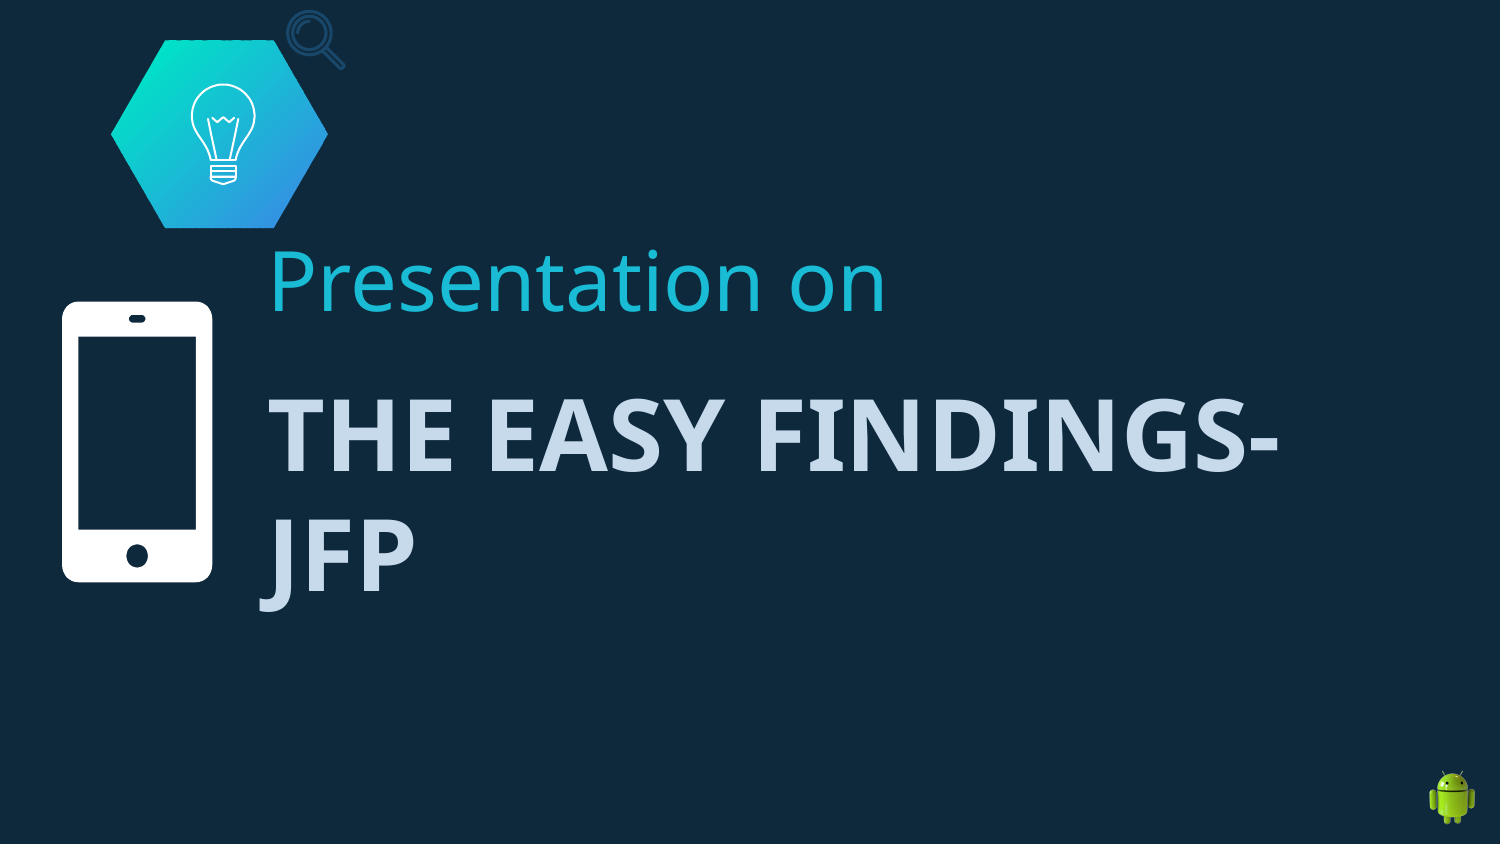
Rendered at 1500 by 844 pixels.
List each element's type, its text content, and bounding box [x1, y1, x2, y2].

picture [1422, 768, 1480, 826]
title Presentation on [252, 236, 1064, 343]
text_box [62, 301, 213, 583]
list THE EASY FINDINGS- JFP [252, 356, 1336, 629]
